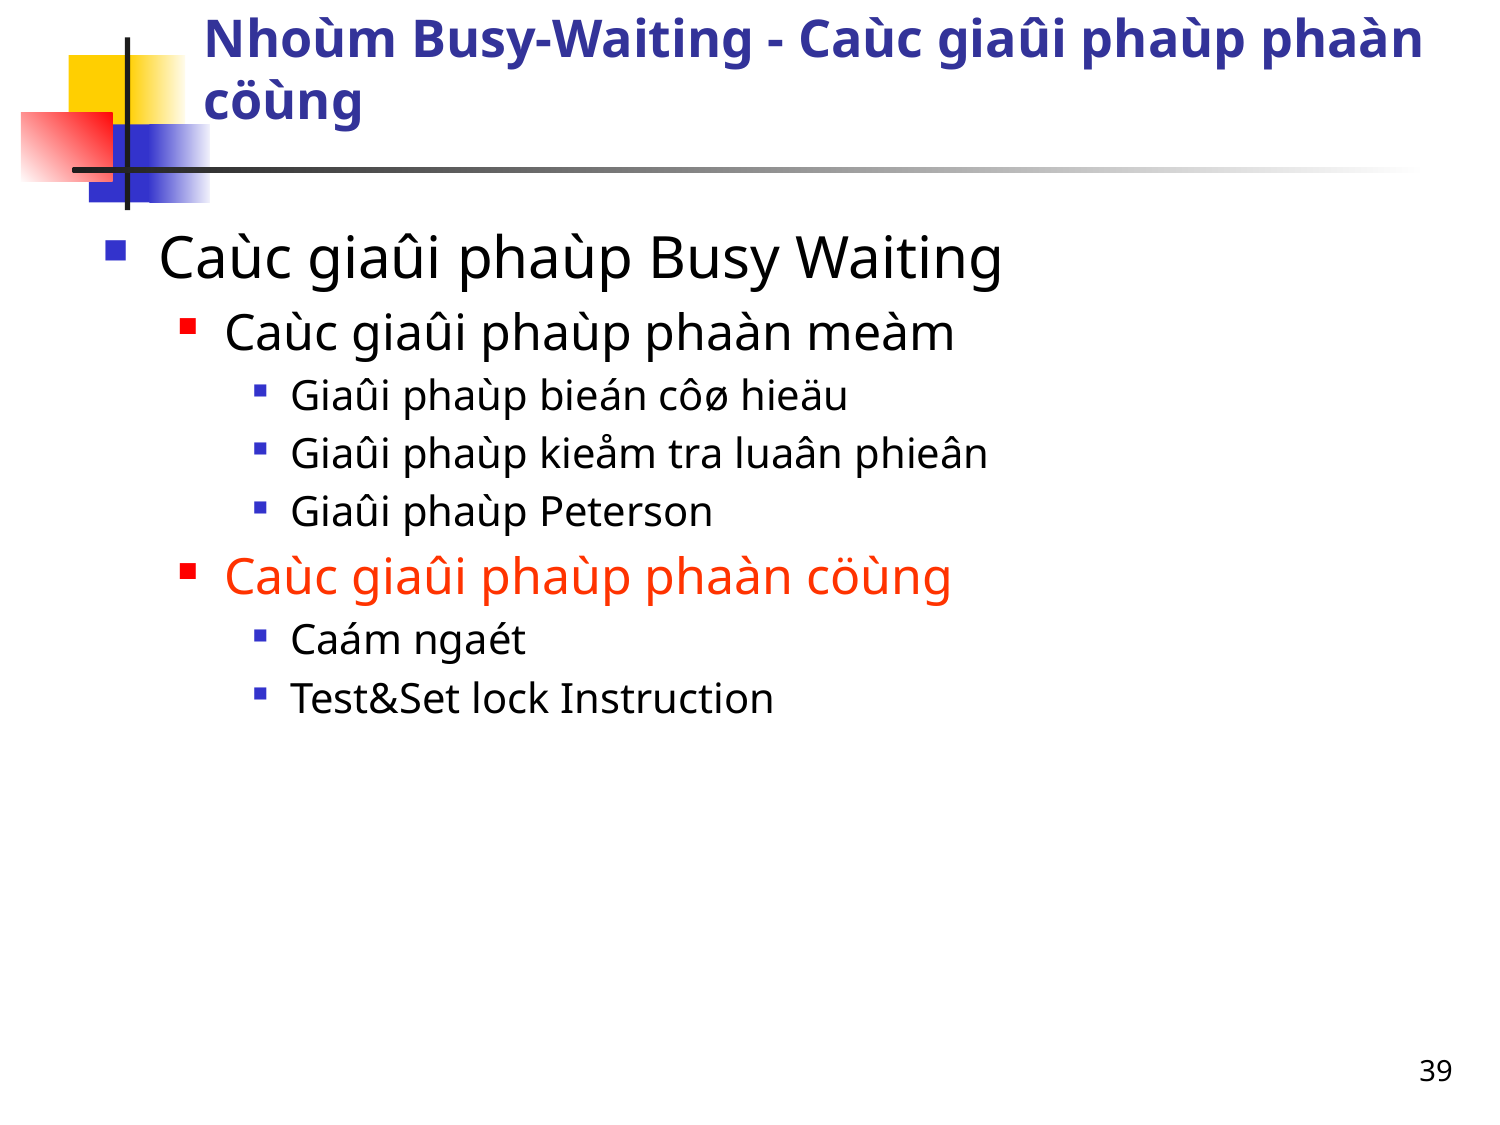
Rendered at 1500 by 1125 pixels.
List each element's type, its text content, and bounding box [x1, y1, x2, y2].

title Nhoùm Busy-Waiting - Caùc giaûi phaùp phaàn cöùng [188, 34, 1500, 138]
list Caùc giaûi phaùp Busy Waiting Caùc giaûi phaùp phaàn meàm Giaûi phaùp bieán côø hieäu Giaûi phaùp kieåm tra luaân phieân Giaûi phaùp Peterson Caùc giaûi phaùp phaàn cöùng Caám ngaét Test&Set lock Instruction [87, 212, 1438, 1007]
slide_number 39 [1154, 1023, 1468, 1100]
